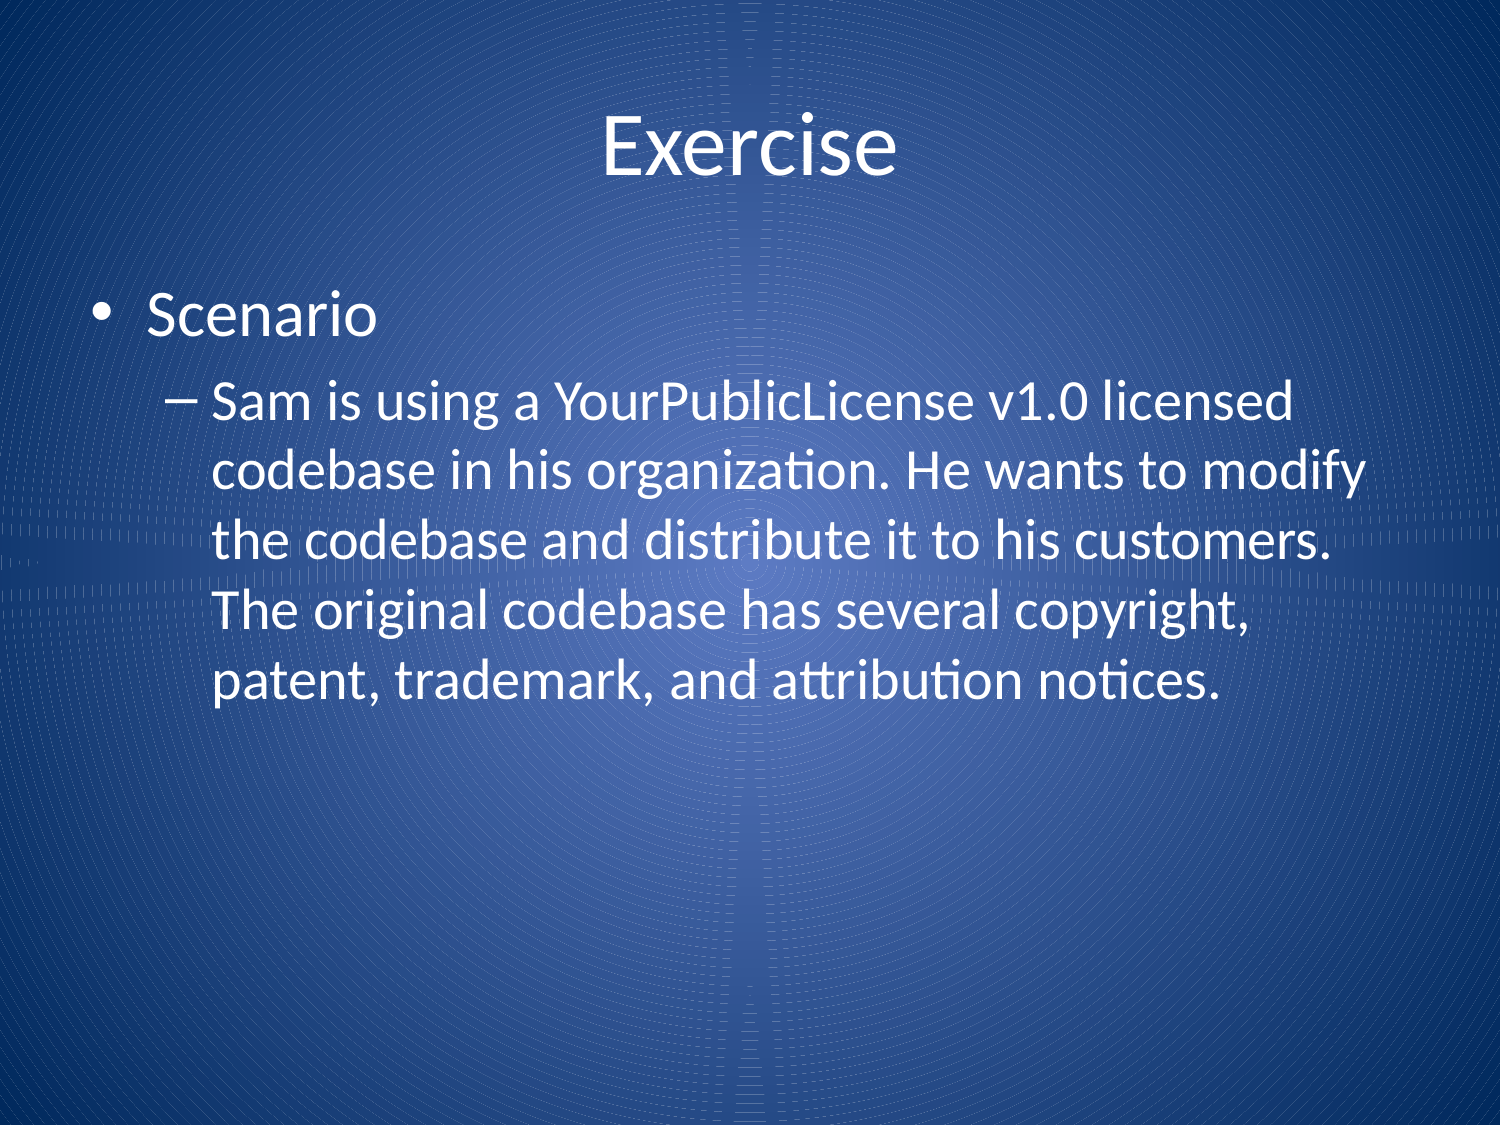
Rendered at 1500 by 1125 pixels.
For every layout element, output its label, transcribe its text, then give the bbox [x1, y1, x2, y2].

title Exercise [75, 45, 1425, 233]
list Scenario Sam is using a YourPublicLicense v1.0 licensed codebase in his organization. He wants to modify the codebase and distribute it to his customers. The original codebase has several copyright, patent, trademark, and attribution notices. [75, 262, 1425, 1005]
